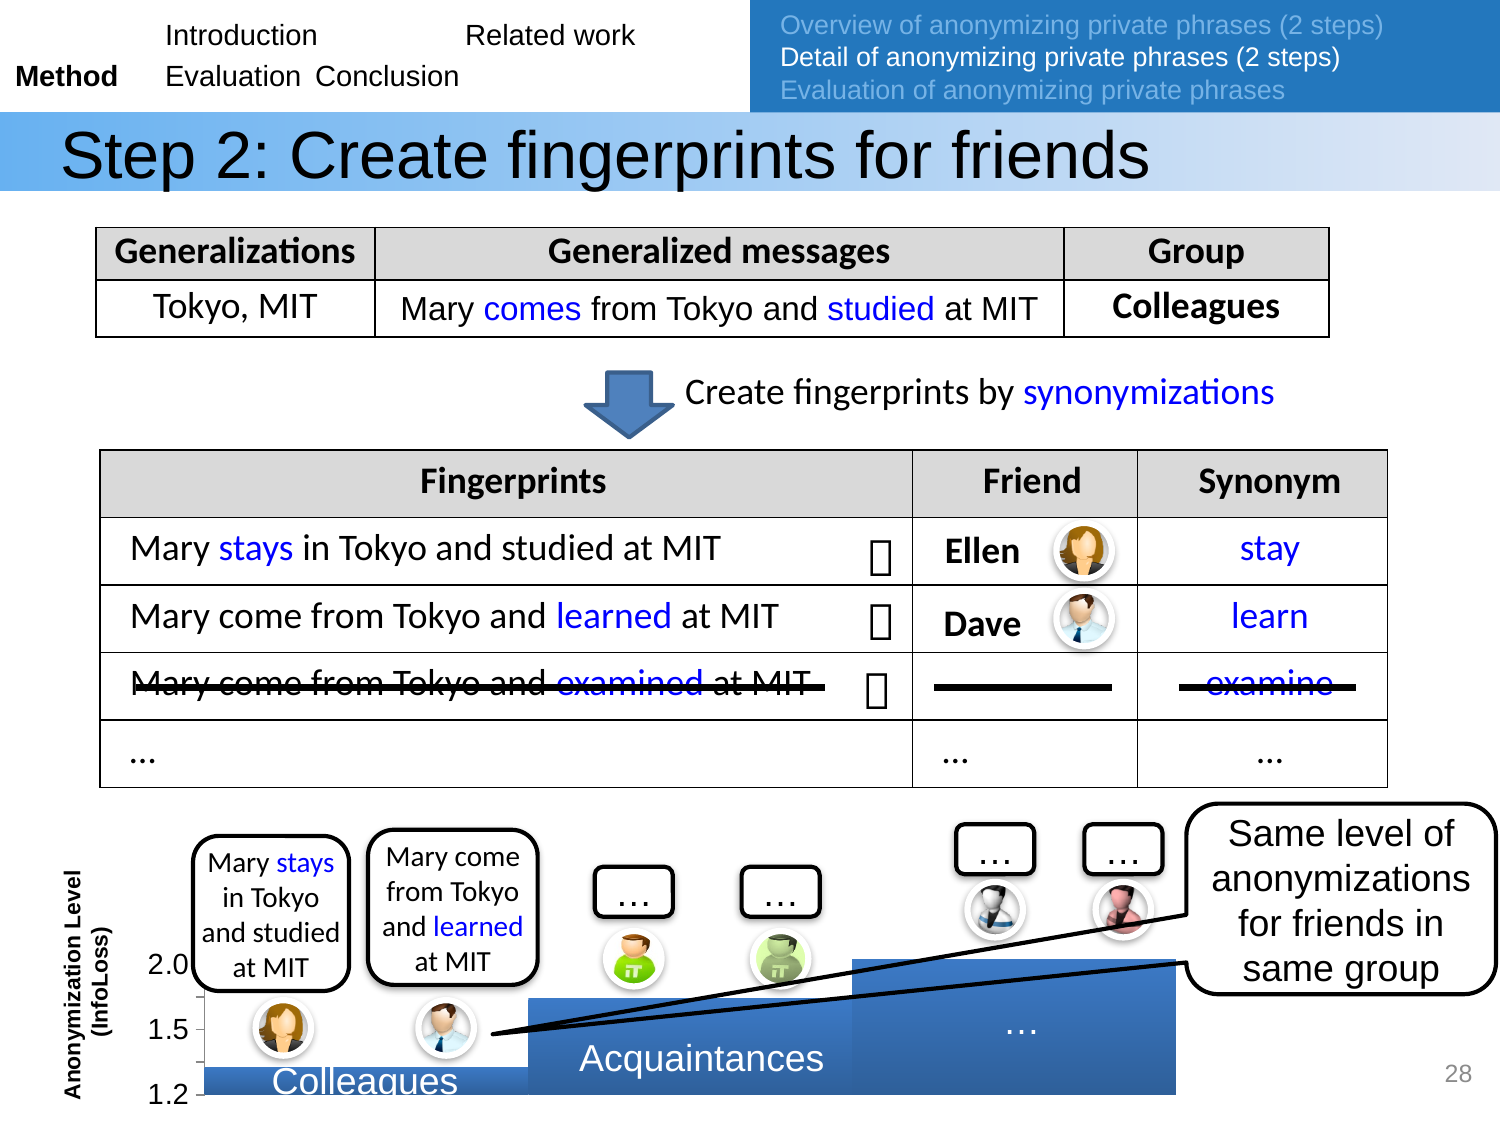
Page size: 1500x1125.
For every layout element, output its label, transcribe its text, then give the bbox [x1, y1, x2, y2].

table_cell Mary come from Tokyo and examined at MIT [101, 653, 847, 719]
table_header Fingerprints [101, 451, 912, 517]
table_cell [1098, 586, 1137, 652]
table_cell Colleagues [1065, 281, 1328, 336]
table_cell examine [1138, 653, 1387, 719]
table_cell learn [1138, 586, 1387, 652]
table_cell Mary stays in Tokyo and studied at MIT [101, 518, 850, 584]
table_cell [1088, 518, 1137, 584]
text_box … [955, 823, 1036, 851]
table_header Friend [913, 451, 1137, 517]
table_cell Mary comes from Tokyo and studied at MIT [376, 281, 1063, 336]
table_cell … [101, 721, 912, 787]
text_box Ellen [930, 518, 1036, 578]
text_box  [850, 583, 911, 658]
table_header Group [1065, 228, 1328, 279]
text_box  [850, 518, 911, 583]
table_header Generalized messages [376, 228, 1063, 279]
list Overview of anonymizing private phrases (2 steps) Detail of anonymizing private phrases (2 steps) Evaluation of anonymizing private phrases [750, 0, 1500, 113]
text_box  [847, 652, 907, 727]
text_box Mary come from Tokyo and learned at MIT [367, 828, 538, 851]
table_cell [913, 518, 1080, 584]
text_box [583, 370, 670, 440]
table_cell Tokyo, MIT [97, 281, 374, 336]
table_cell [913, 653, 1137, 719]
table_cell … [913, 721, 1137, 787]
table_cell Mary come from Tokyo and learned at MIT [101, 586, 850, 652]
text_box Anonymization Level (InfoLoss) [50, 861, 107, 1109]
text_box Mary stays in Tokyo and studied at MIT [193, 833, 349, 851]
text_box [1053, 587, 1116, 650]
table_header Synonym [1138, 451, 1387, 517]
text_box [1053, 519, 1116, 582]
text_box Create fingerprints by synonymizations [670, 360, 1291, 420]
text_box Same level of anonymizations for friends in same group [1184, 801, 1499, 997]
list Introduction Related work Method Evaluation Conclusion [0, 0, 750, 110]
table_header Generalizations [97, 228, 374, 279]
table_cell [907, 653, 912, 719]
table_cell … [1138, 721, 1387, 787]
text_box Dave [928, 591, 1037, 652]
text_box … [1083, 823, 1164, 851]
table_cell stay [1138, 518, 1387, 584]
slide_number 28 [1216, 1042, 1488, 1103]
chart [112, 852, 1213, 1112]
title Step 2: Create fingerprints for friends [0, 112, 1500, 191]
table_cell [913, 586, 1069, 652]
